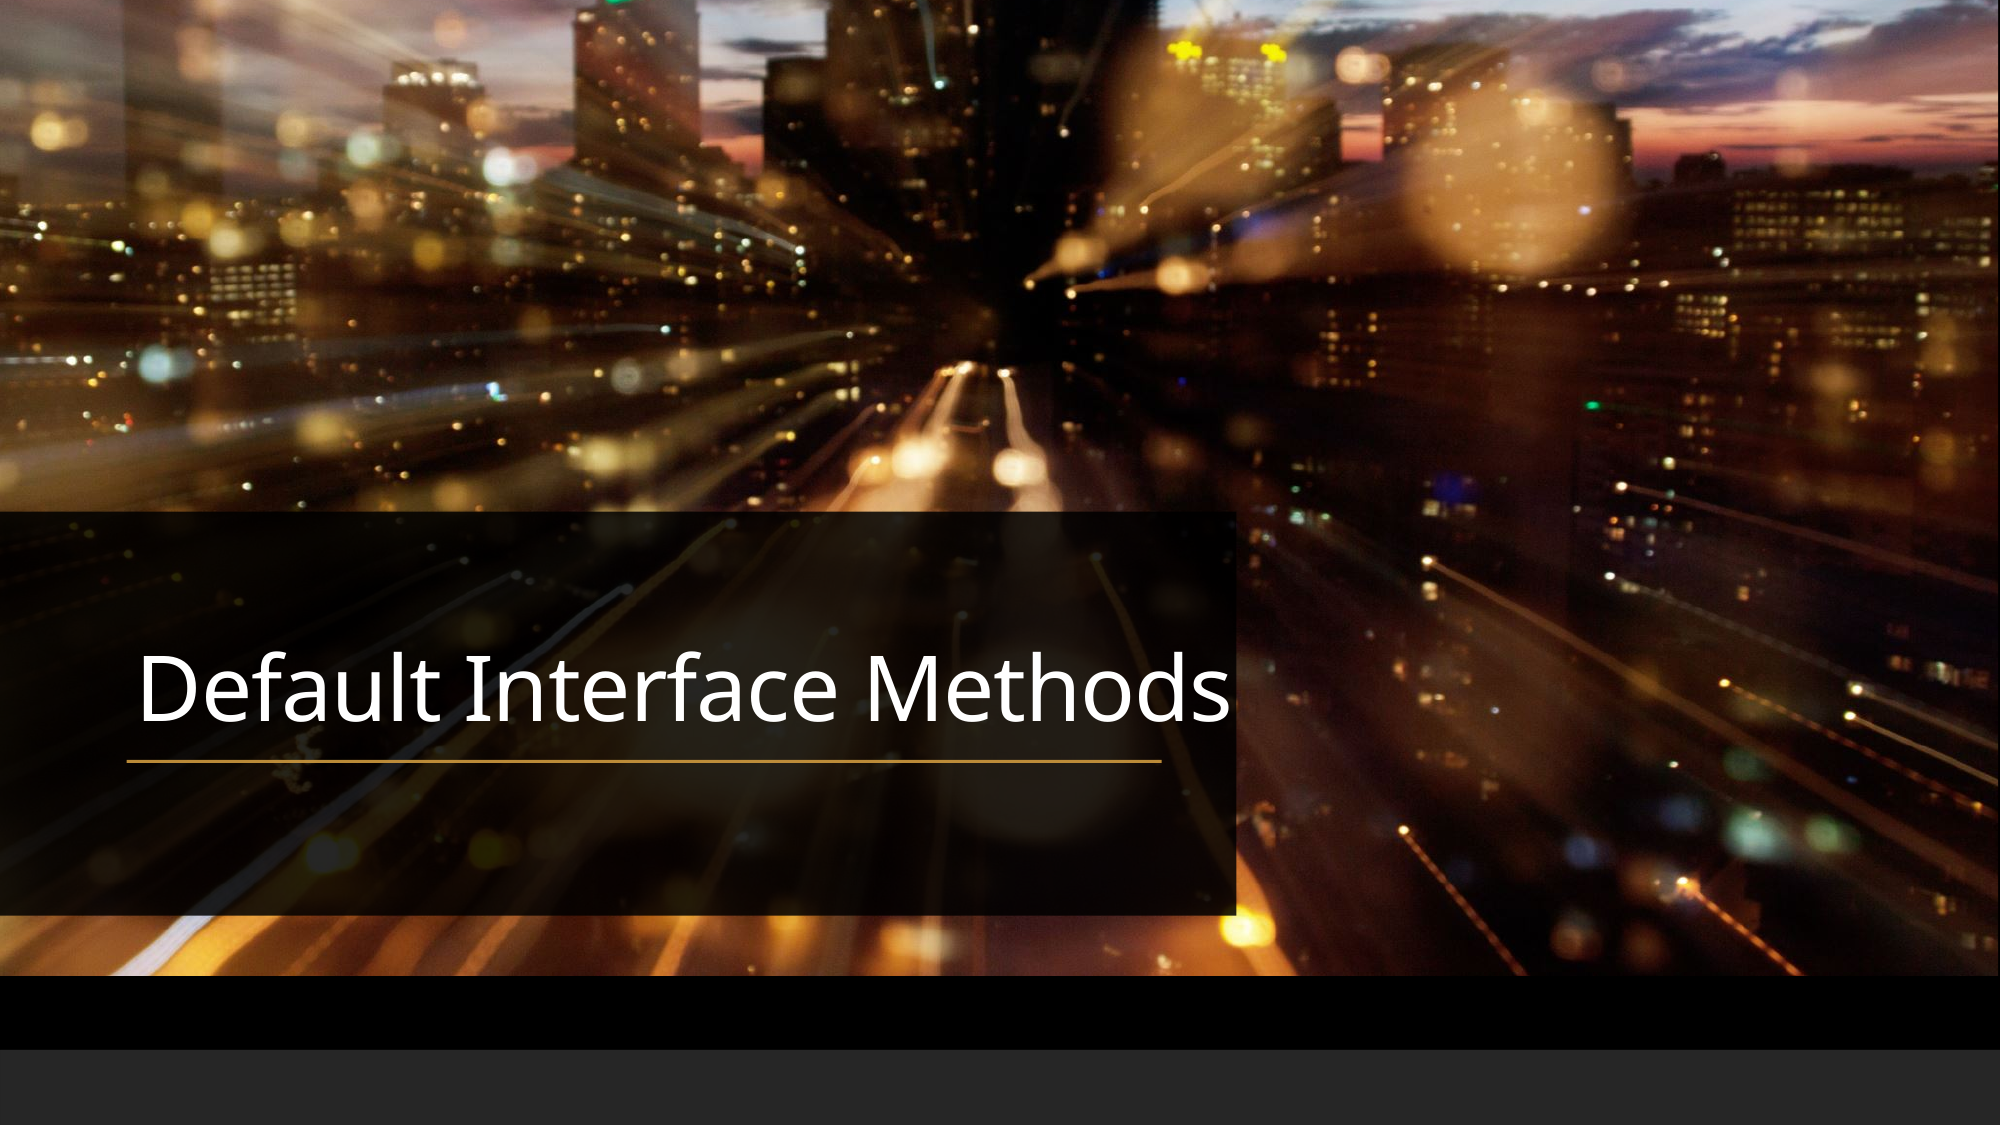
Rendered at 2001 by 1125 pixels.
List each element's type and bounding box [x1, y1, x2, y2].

text_box [0, 1049, 2000, 1125]
picture [0, 0, 1999, 976]
